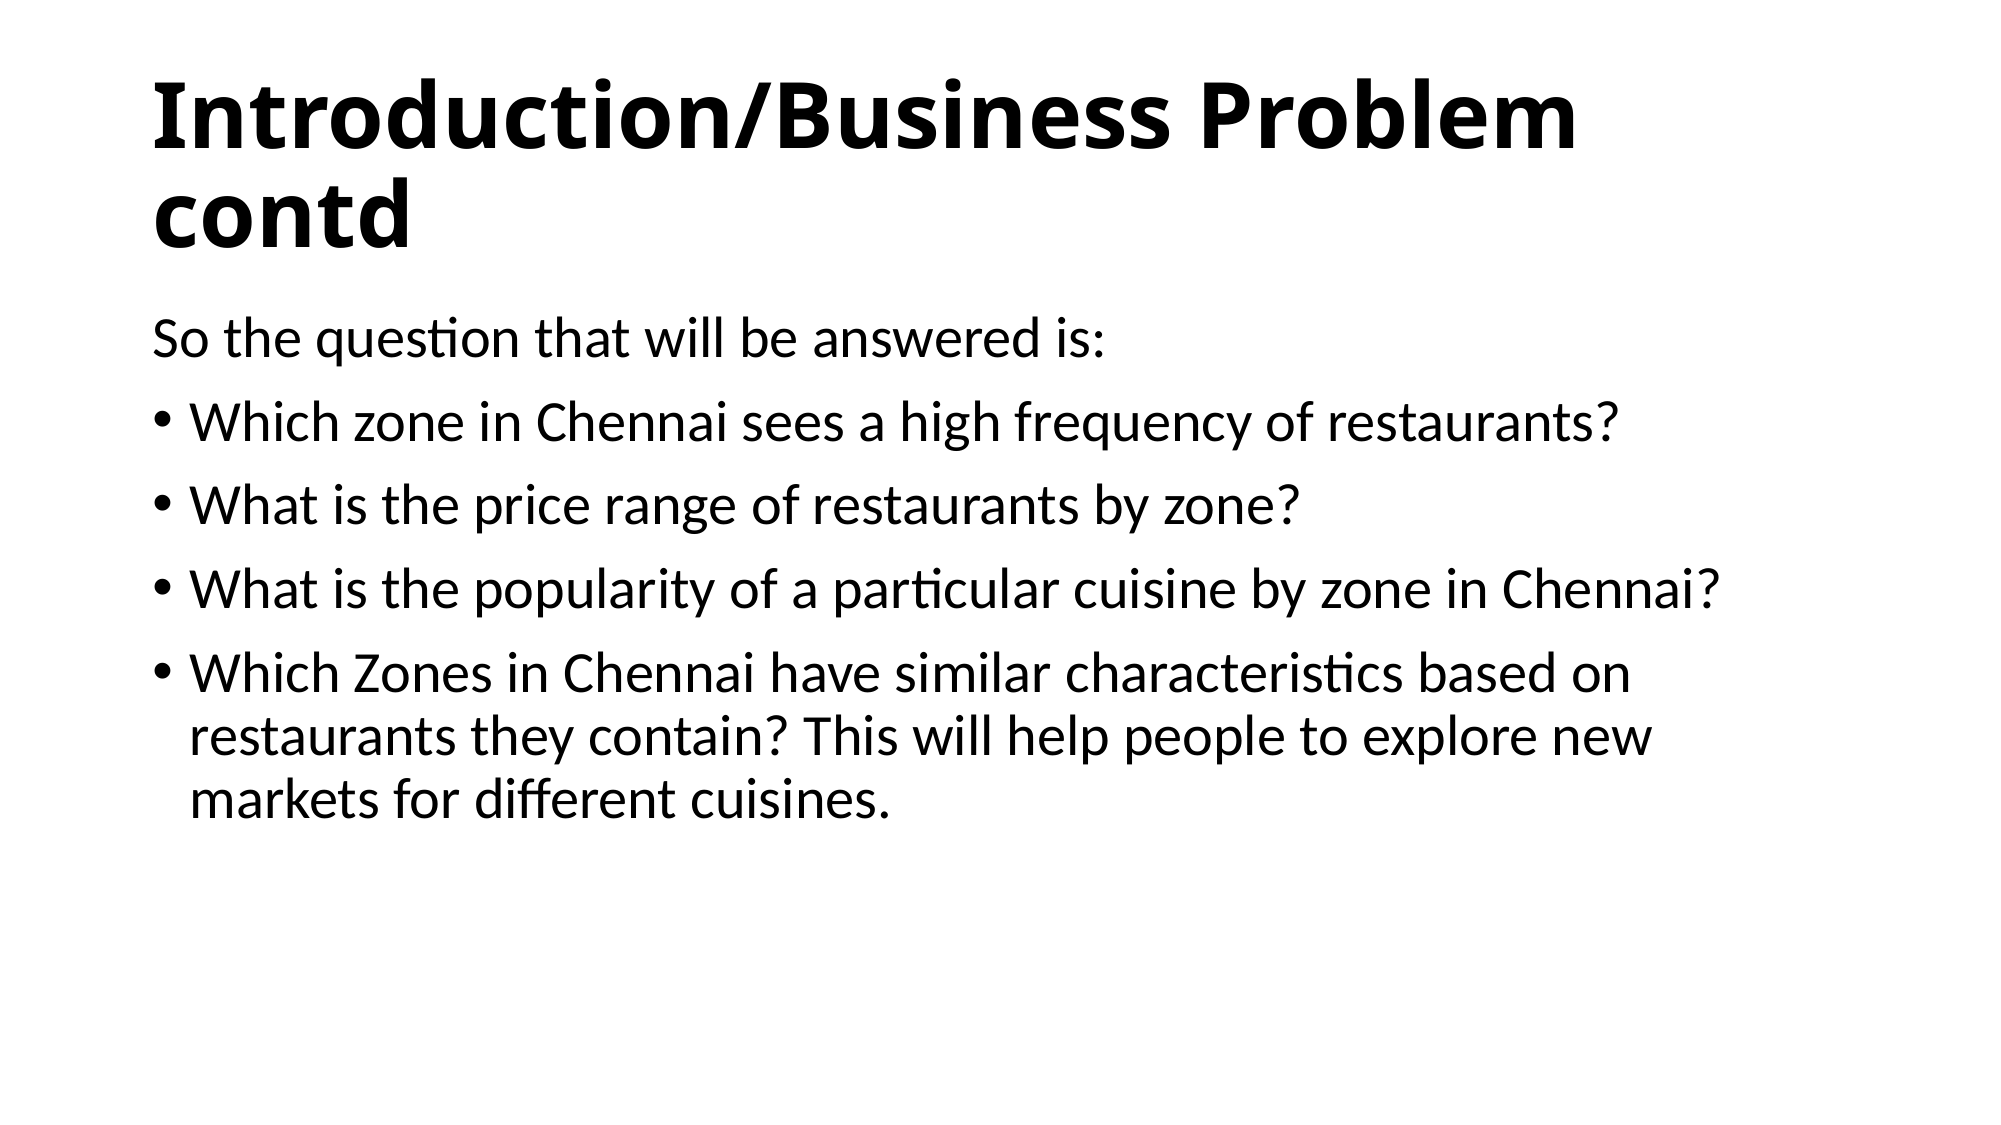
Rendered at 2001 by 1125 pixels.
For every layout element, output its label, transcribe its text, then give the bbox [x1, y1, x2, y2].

title Introduction/Business Problem contd [137, 59, 1863, 278]
list So the question that will be answered is: Which zone in Chennai sees a high frequency of restaurants? What is the price range of restaurants by zone? What is the popularity of a particular cuisine by zone in Chennai? Which Zones in Chennai have similar characteristics based on restaurants they contain? This will help people to explore new markets for different cuisines. [137, 299, 1863, 1014]
